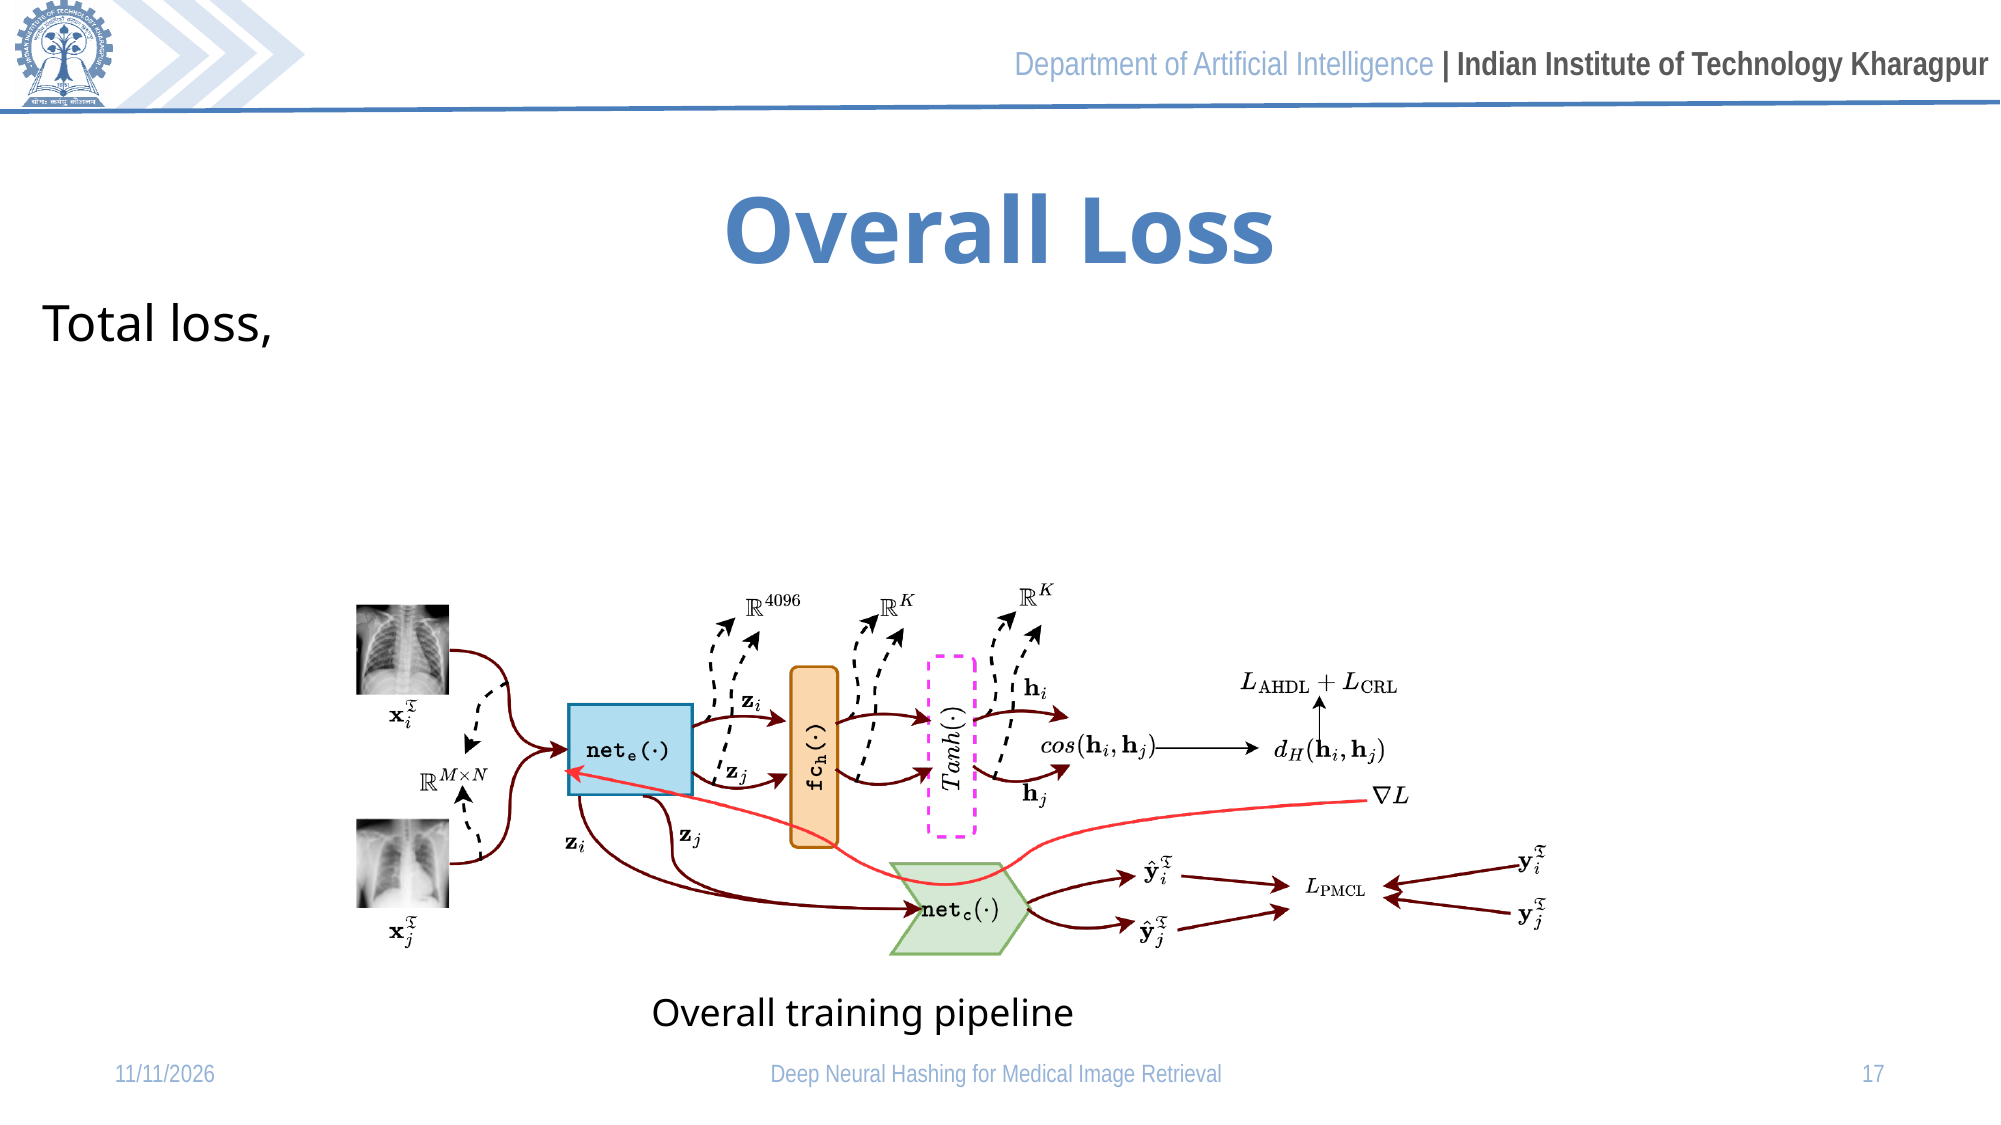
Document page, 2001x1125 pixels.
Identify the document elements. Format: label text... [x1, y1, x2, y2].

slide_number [99, 1042, 432, 1103]
title Overall Loss [99, 144, 1900, 310]
slide_number 17 [1433, 1042, 1900, 1103]
text_box Overall training pipeline [636, 982, 1267, 1042]
picture [217, 562, 1709, 968]
footer Deep Neural Hashing for Medical Image Retrieval [432, 1042, 1433, 1103]
